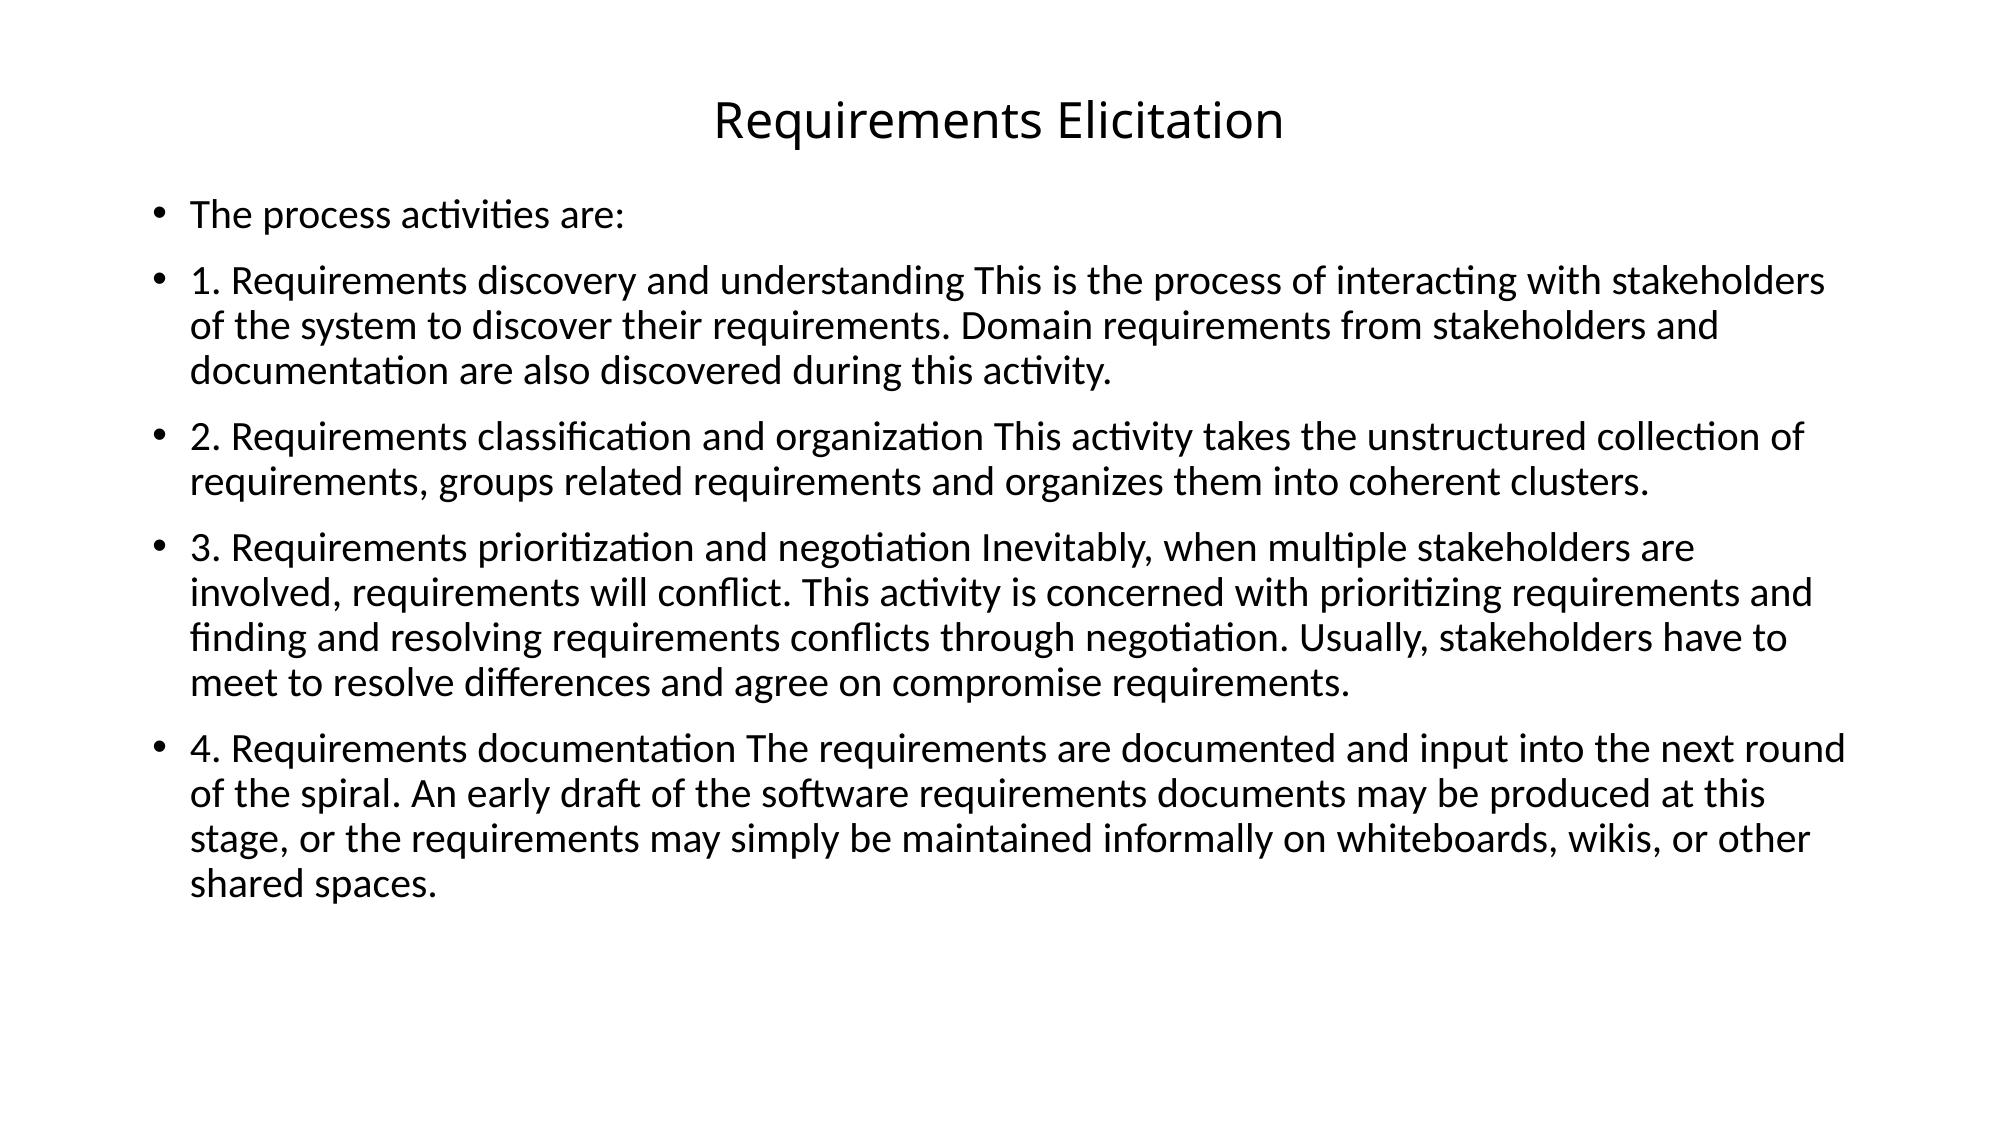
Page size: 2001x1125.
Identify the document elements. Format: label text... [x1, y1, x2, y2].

list The process activities are: 1. Requirements discovery and understanding This is the process of interacting with stakeholders of the system to discover their requirements. Domain requirements from stakeholders and documentation are also discovered during this activity. 2. Requirements classification and organization This activity takes the unstructured collection of requirements, groups related requirements and organizes them into coherent clusters. 3. Requirements prioritization and negotiation Inevitably, when multiple stakeholders are involved, requirements will conflict. This activity is concerned with prioritizing requirements and finding and resolving requirements conflicts through negotiation. Usually, stakeholders have to meet to resolve differences and agree on compromise requirements. 4. Requirements documentation The requirements are documented and input into the next round of the spiral. An early draft of the software requirements documents may be produced at this stage, or the requirements may simply be maintained informally on whiteboards, wikis, or other shared spaces. [137, 184, 1863, 1014]
title Requirements Elicitation [137, 59, 1863, 184]
